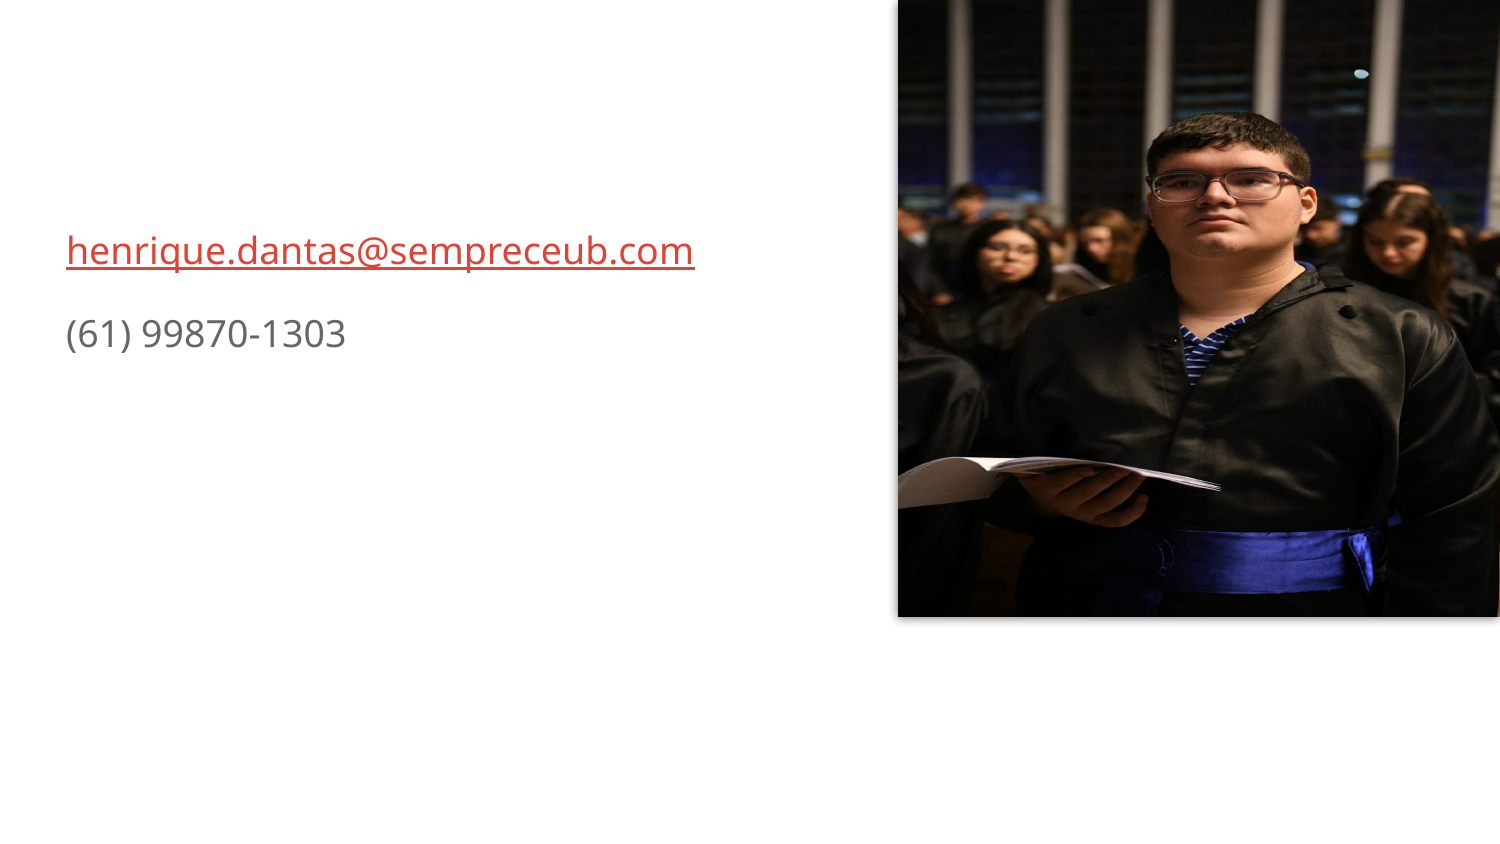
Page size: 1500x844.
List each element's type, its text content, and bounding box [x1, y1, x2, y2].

list henrique.dantas@sempreceub.com (61) 99870-1303 [51, 201, 1449, 750]
picture [898, 0, 1500, 618]
